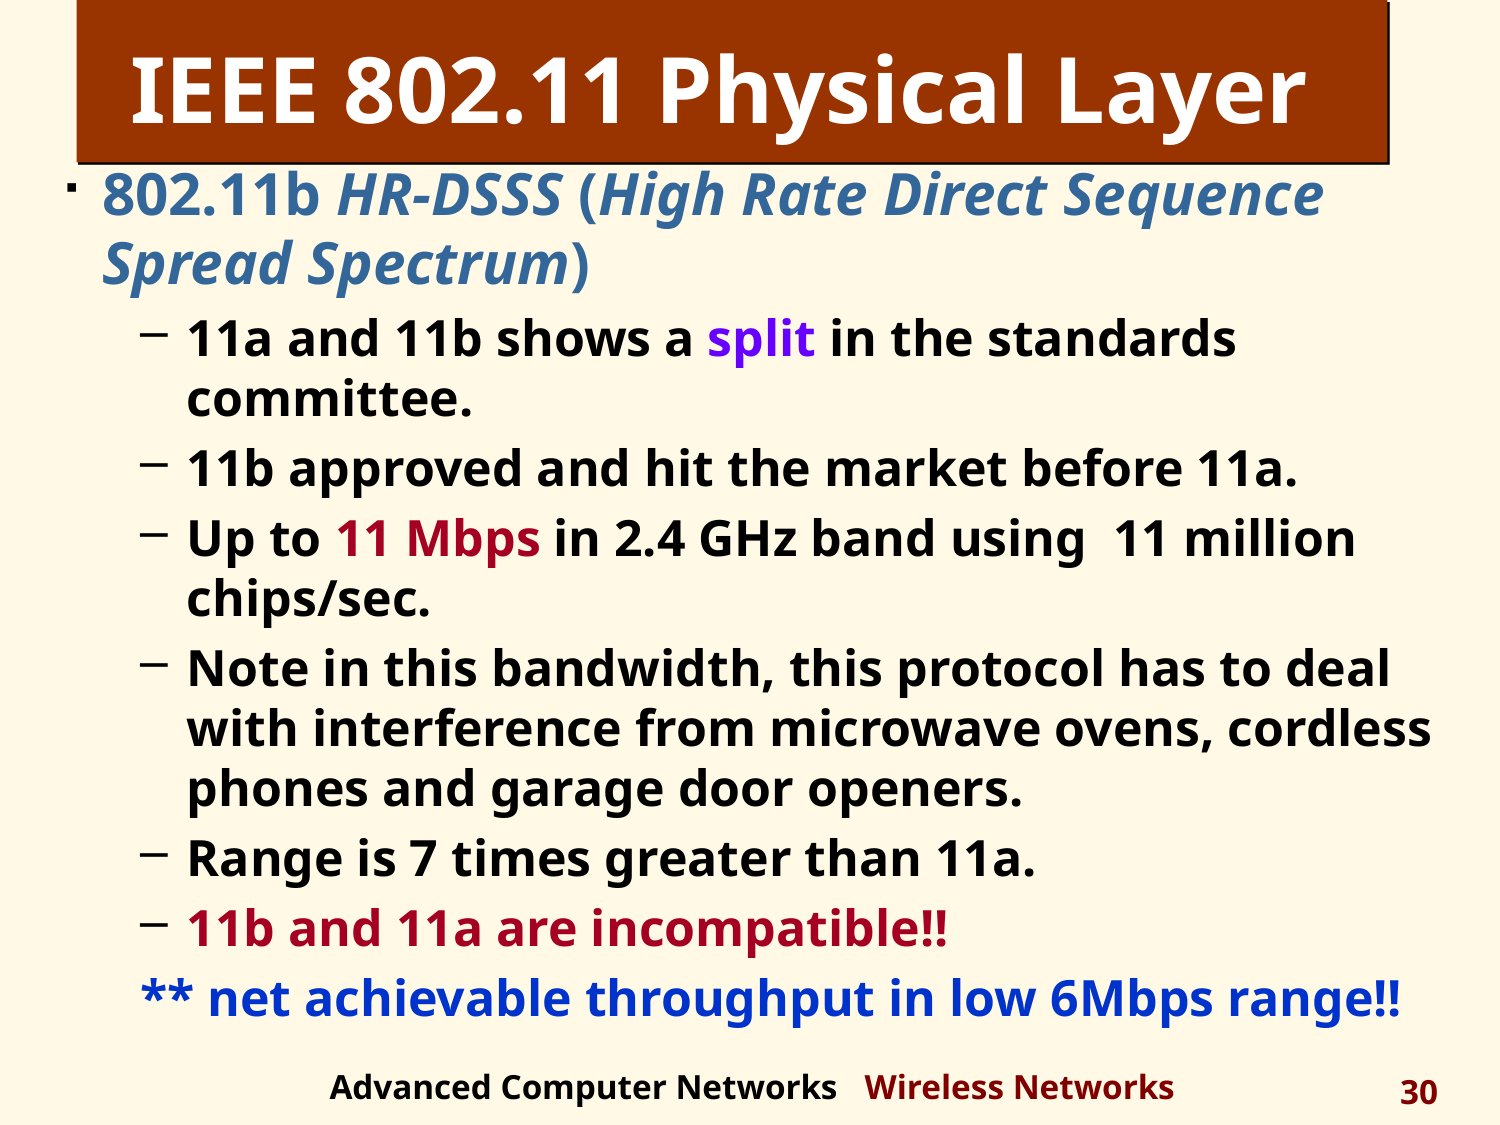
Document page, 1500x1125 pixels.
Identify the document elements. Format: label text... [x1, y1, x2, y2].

title IEEE 802.11 Physical Layer [76, 0, 1388, 148]
list 802.11b HR-DSSS (High Rate Direct Sequence Spread Spectrum) 11a and 11b shows a split in the standards committee. 11b approved and hit the market before 11a. Up to 11 Mbps in 2.4 GHz band using 11 million chips/sec. Note in this bandwidth, this protocol has to deal with interference from microwave ovens, cordless phones and garage door openers. Range is 7 times greater than 11a. 11b and 11a are incompatible!! ** net achievable throughput in low 6Mbps range!! [49, 148, 1451, 887]
footer Advanced Computer Networks Wireless Networks [210, 1058, 1304, 1107]
slide_number 30 [1344, 1063, 1495, 1102]
